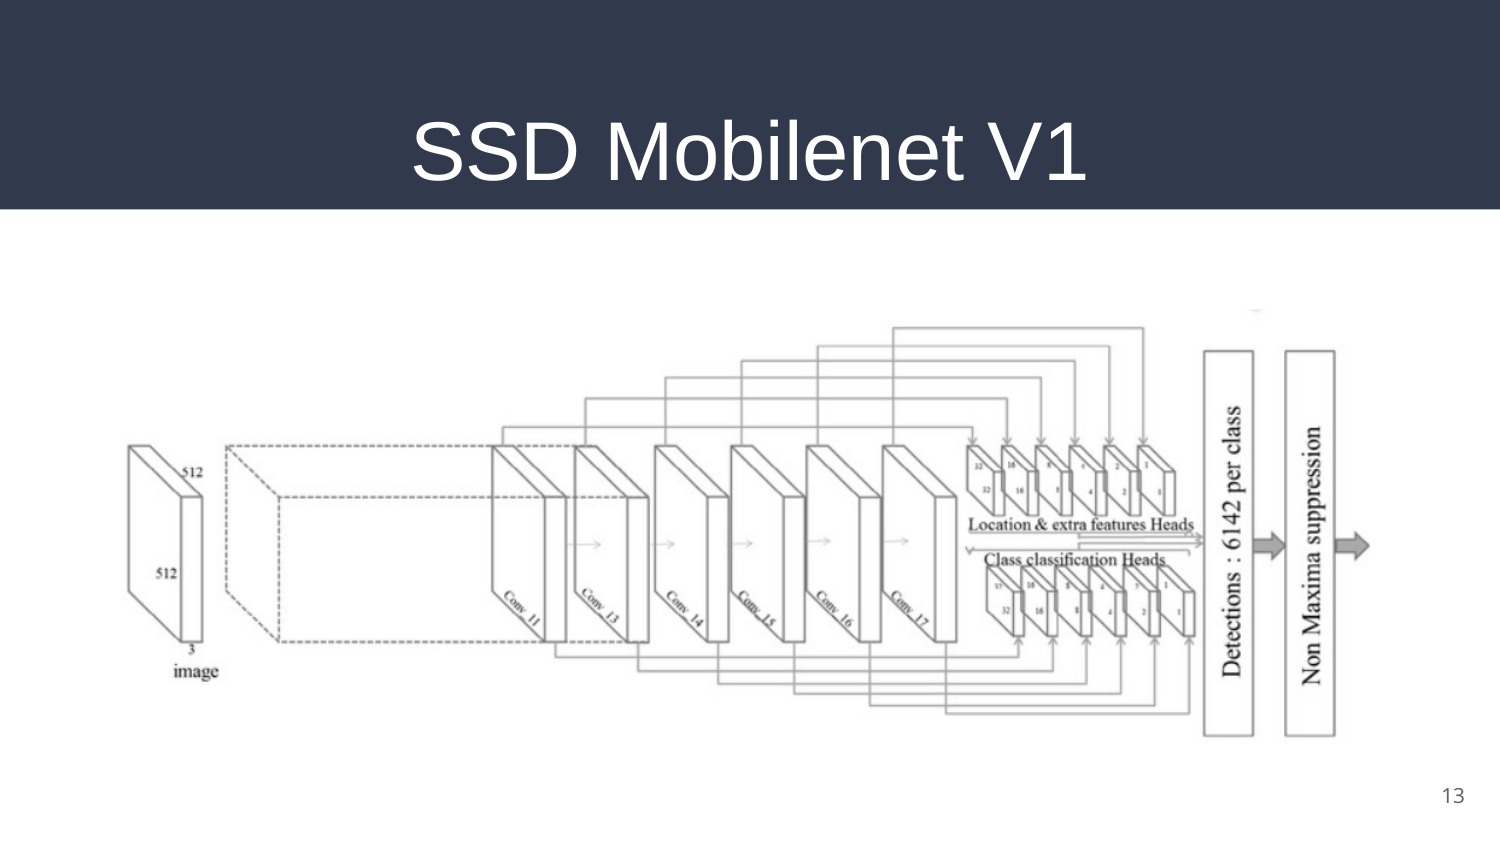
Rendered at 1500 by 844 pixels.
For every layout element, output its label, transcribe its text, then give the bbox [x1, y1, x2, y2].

slide_number 13 [1389, 764, 1480, 830]
picture [58, 260, 1390, 792]
title SSD Mobilenet V1 [51, 82, 1449, 185]
